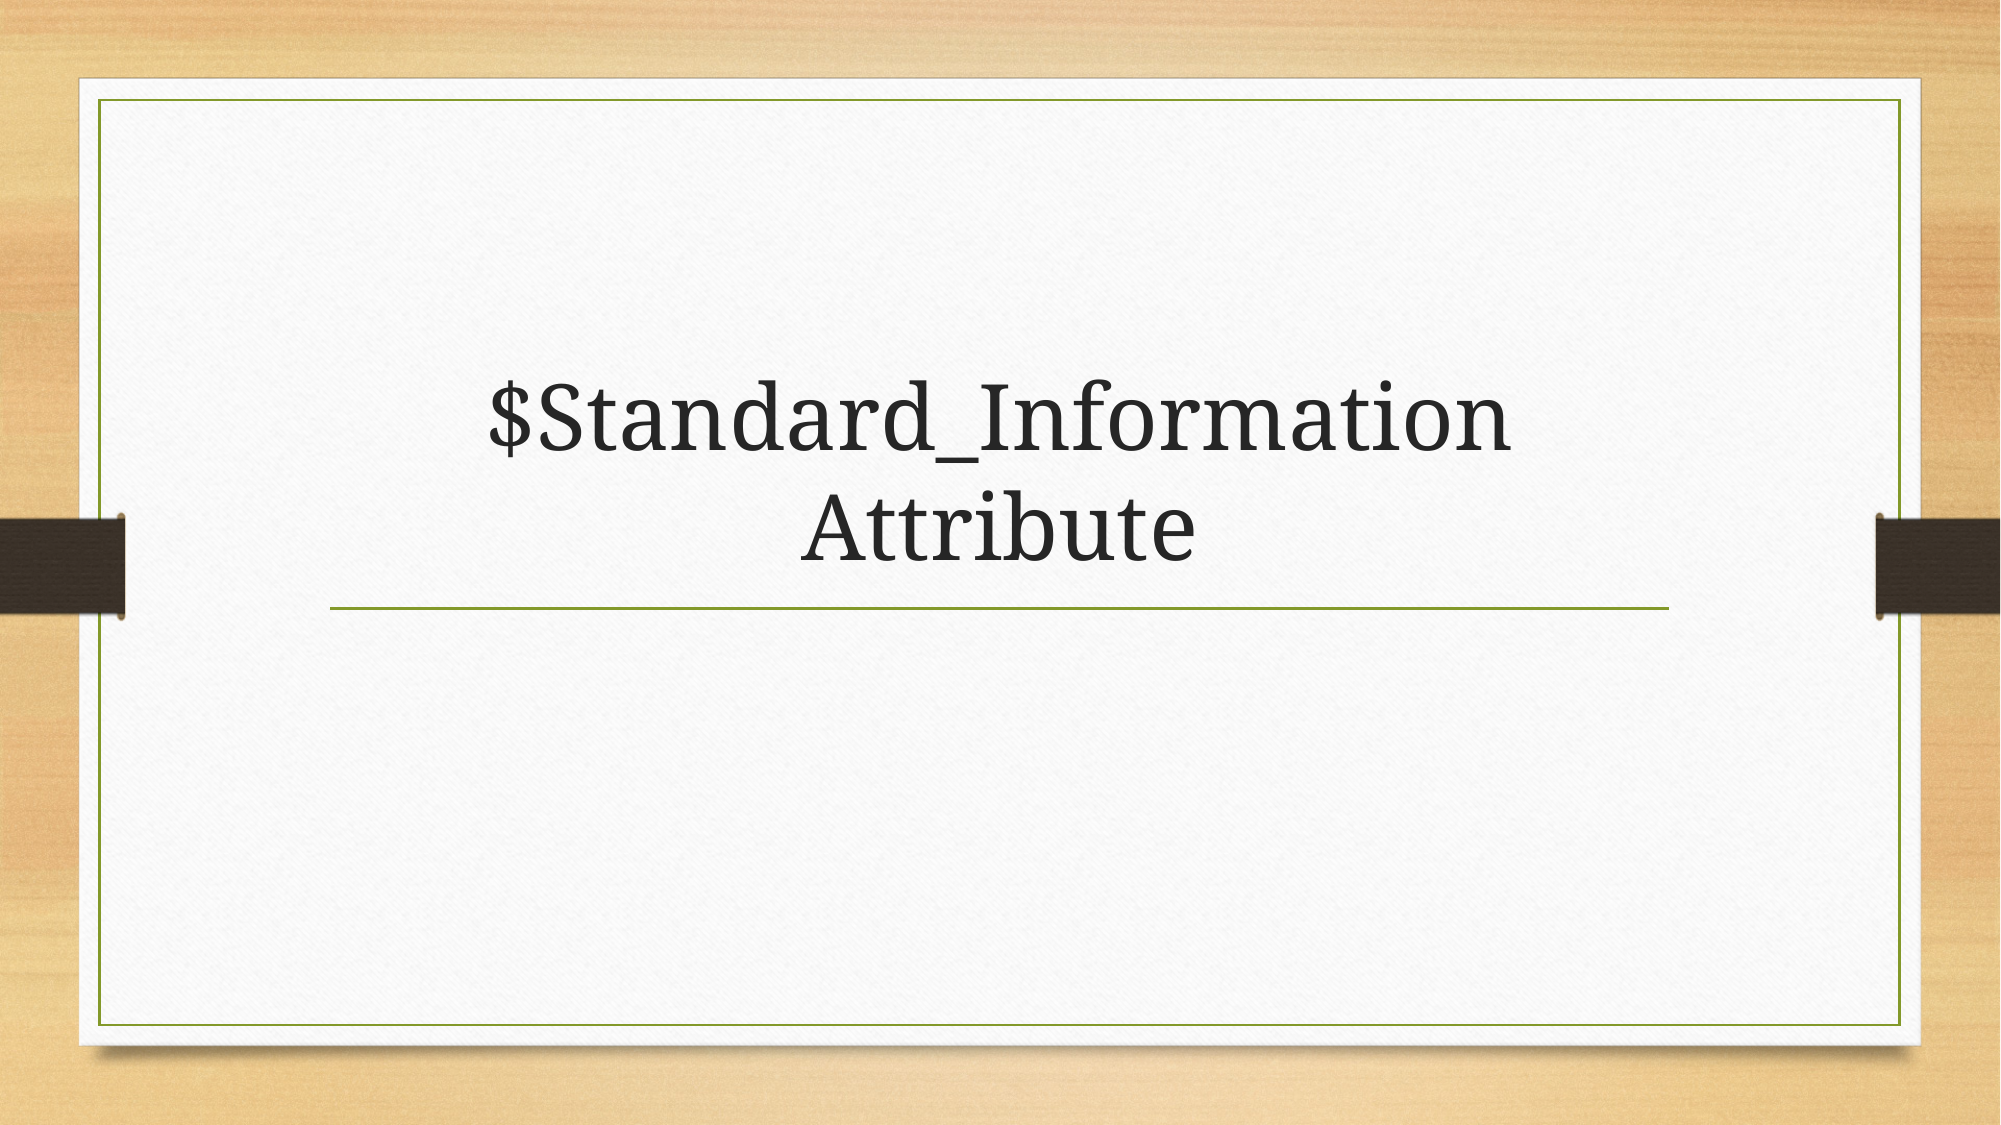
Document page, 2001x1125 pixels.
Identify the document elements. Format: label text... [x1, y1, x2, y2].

picture [0, 0, 2001, 1125]
title $Standard_Information Attribute [330, 287, 1669, 587]
